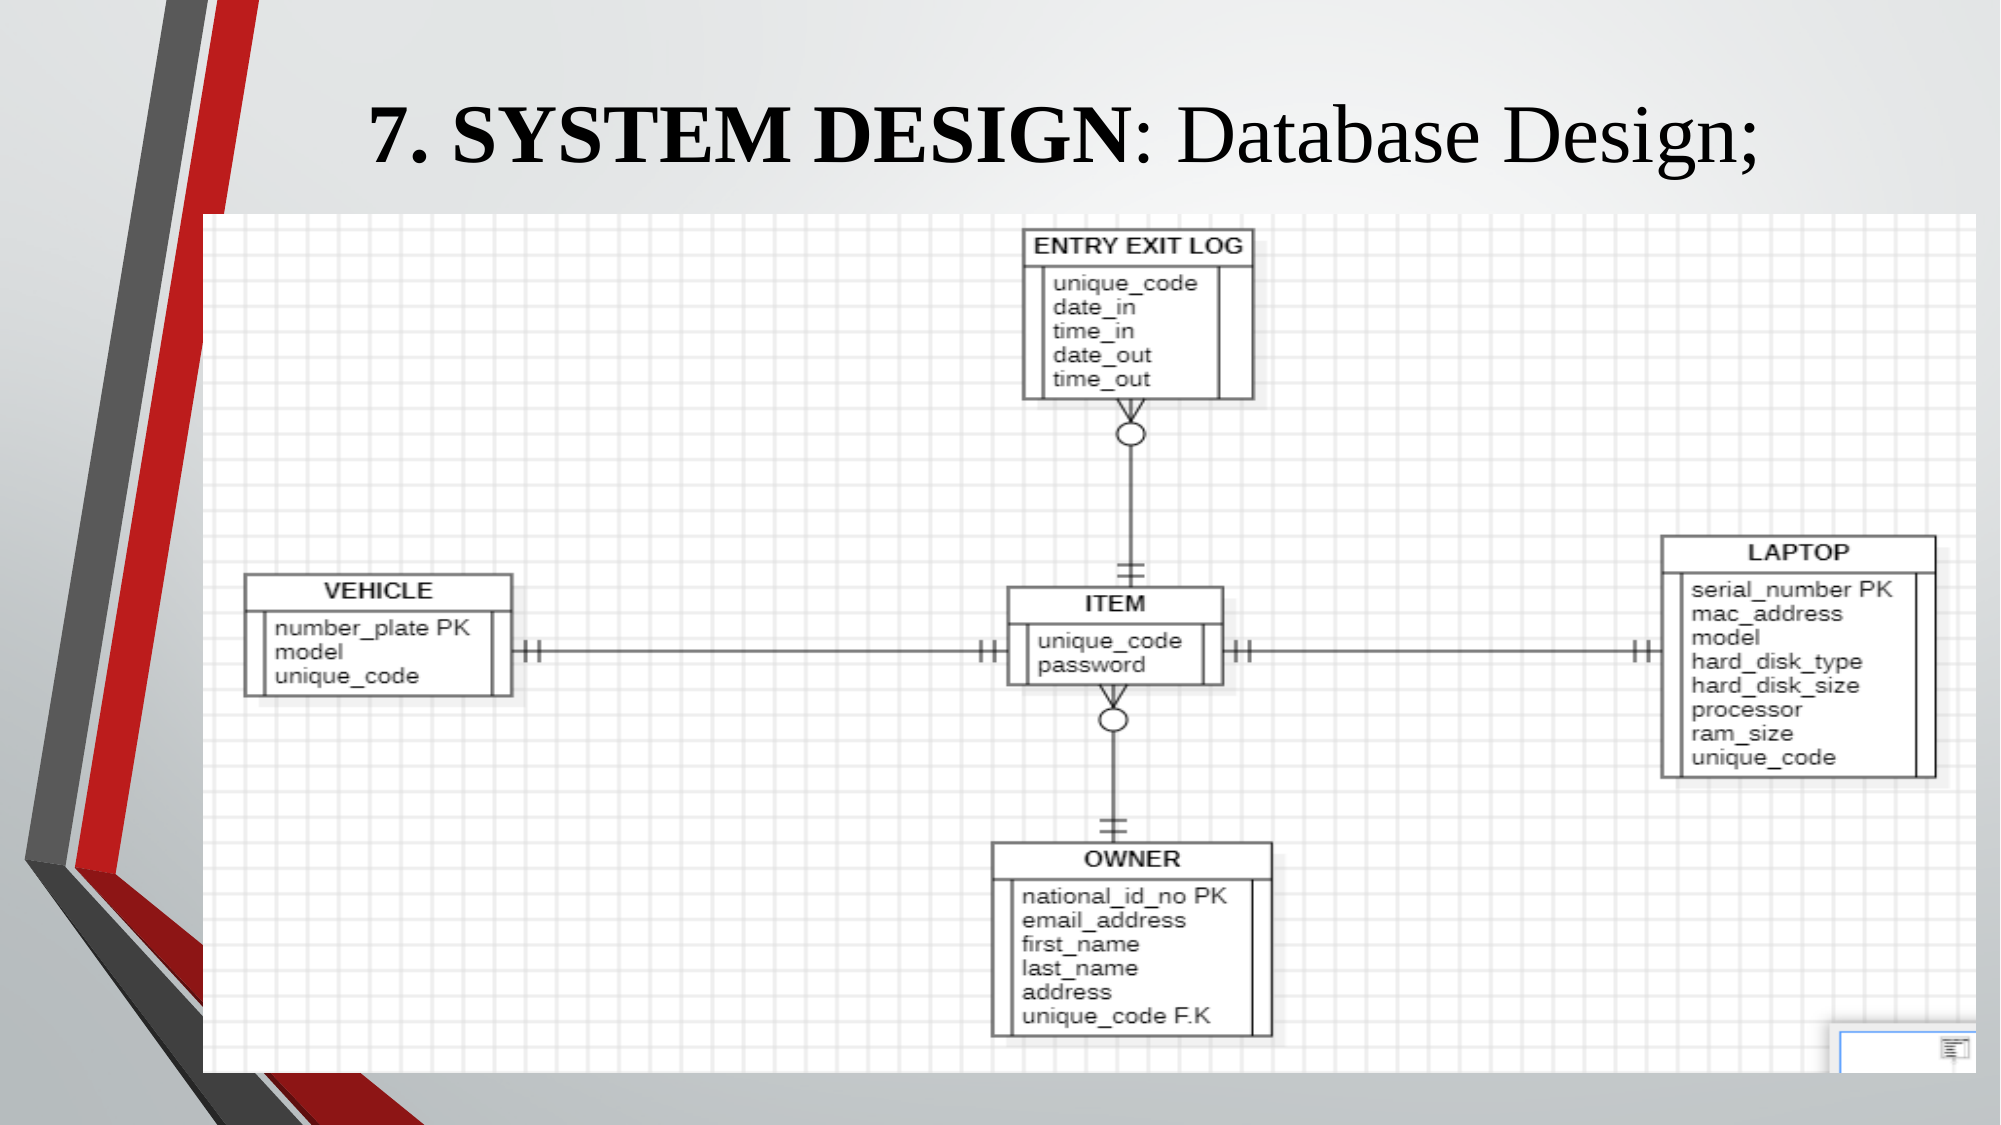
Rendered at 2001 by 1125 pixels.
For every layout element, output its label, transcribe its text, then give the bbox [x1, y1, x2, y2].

title 7. SYSTEM DESIGN: Database Design; [243, 25, 1887, 213]
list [202, 213, 1976, 1074]
